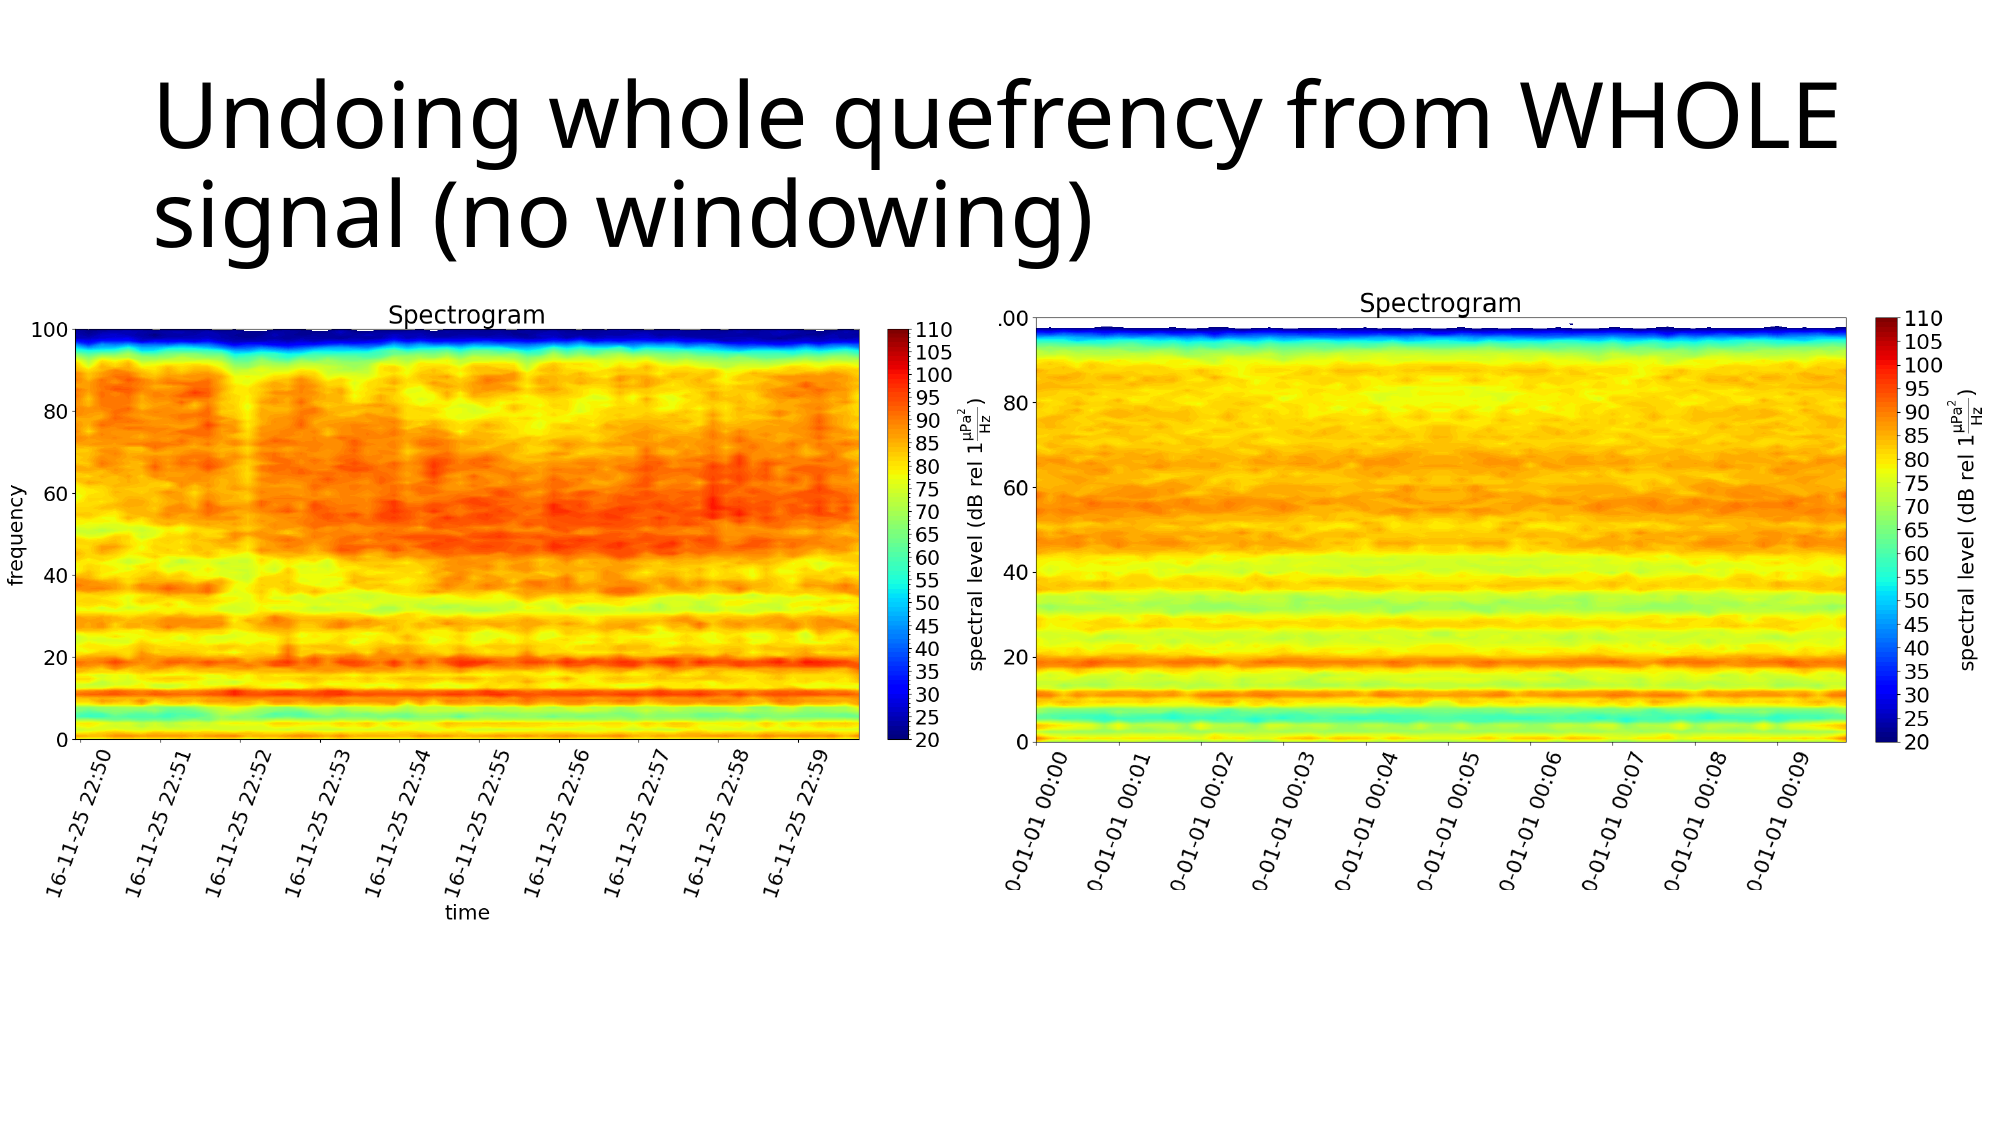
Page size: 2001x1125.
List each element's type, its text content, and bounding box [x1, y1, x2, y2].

picture [999, 286, 2000, 890]
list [0, 297, 1000, 930]
title Undoing whole quefrency from WHOLE signal (no windowing) [137, 59, 1863, 278]
